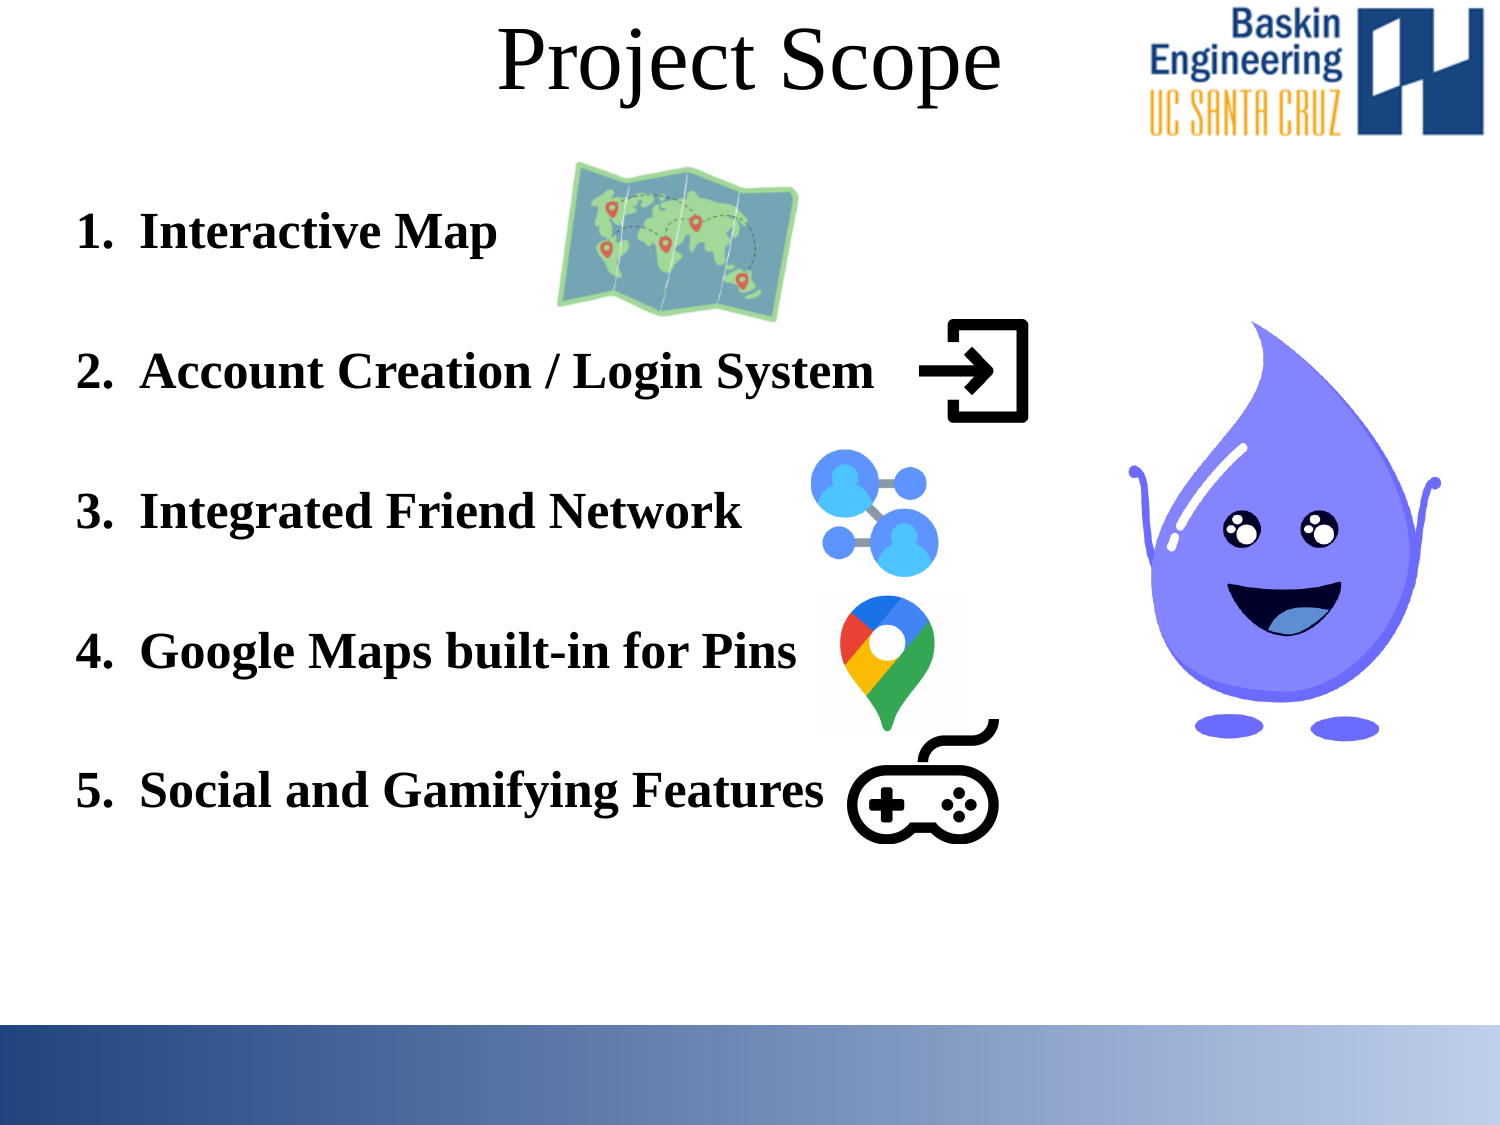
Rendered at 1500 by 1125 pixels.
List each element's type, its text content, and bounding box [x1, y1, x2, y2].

picture [798, 436, 1036, 584]
picture [1137, 0, 1500, 148]
picture [534, 146, 816, 335]
picture [898, 308, 1061, 430]
text_box [0, 1025, 1500, 1125]
picture [814, 590, 999, 844]
picture [1072, 321, 1500, 750]
title Project Scope [75, 0, 1135, 147]
list Interactive Map Account Creation / Login System Integrated Friend Network Google Maps built-in for Pins Social and Gamifying Features [49, 188, 955, 1038]
